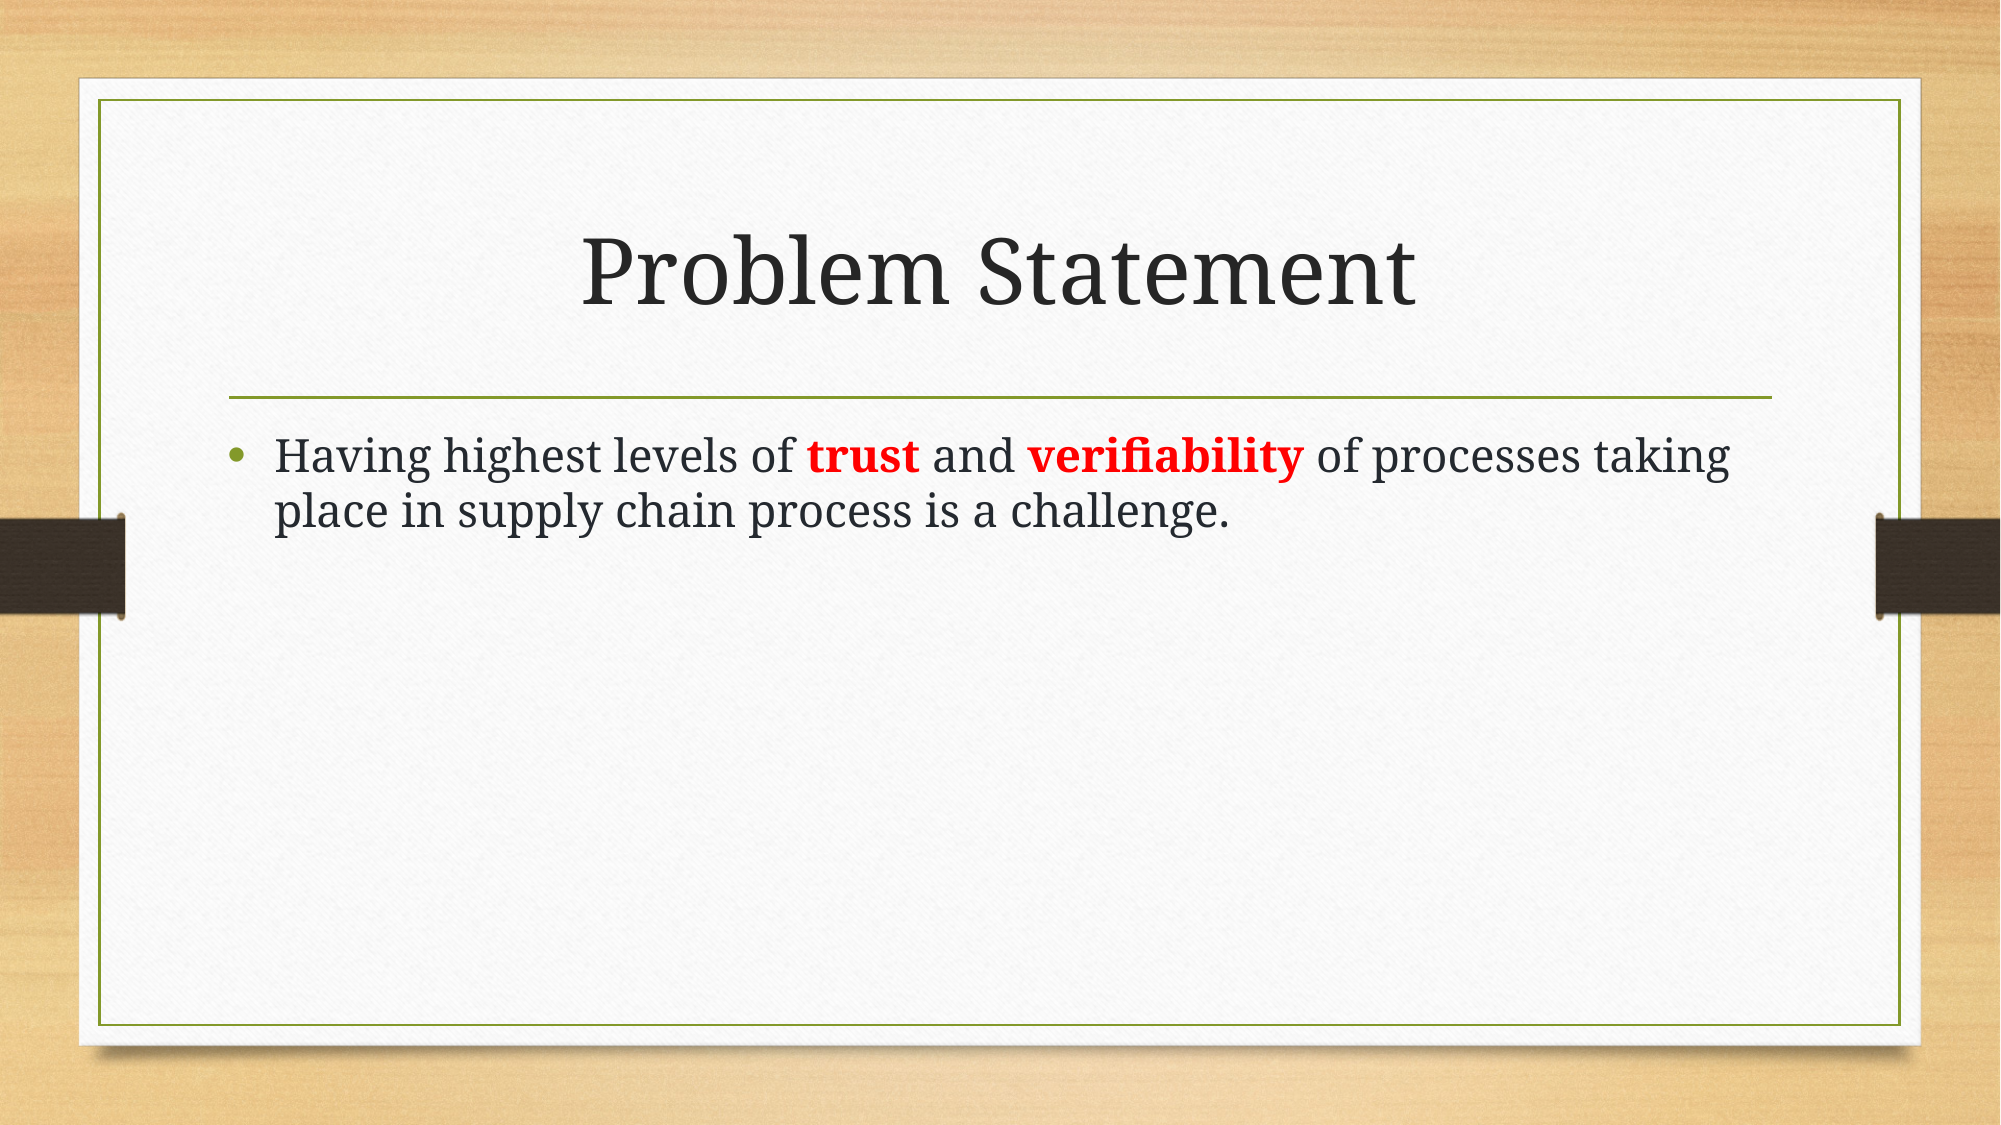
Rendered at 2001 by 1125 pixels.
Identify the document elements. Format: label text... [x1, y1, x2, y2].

title Problem Statement [212, 161, 1788, 375]
picture [0, 0, 2001, 1125]
list Having highest levels of trust and verifiability of processes taking place in supply chain process is a challenge. [212, 419, 1788, 964]
